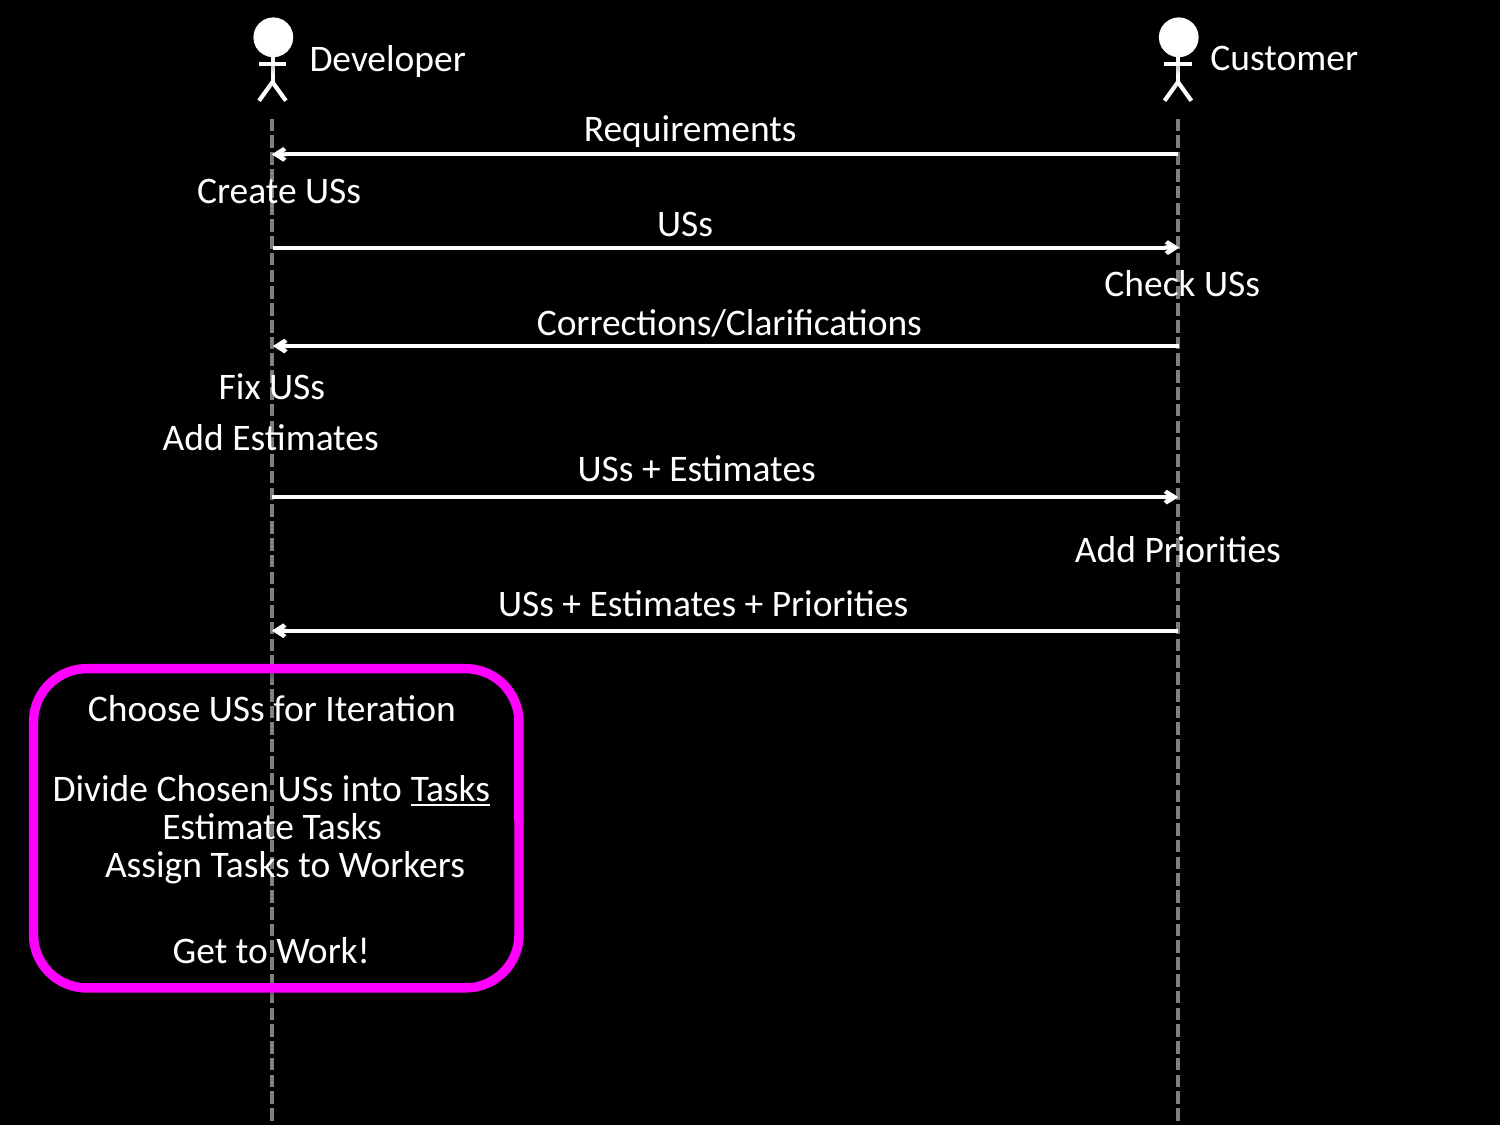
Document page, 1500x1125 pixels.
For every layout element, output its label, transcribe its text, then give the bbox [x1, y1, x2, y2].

text_box Divide Chosen USs into Tasks [276, 756, 506, 817]
text_box Requirements [569, 96, 812, 150]
text_box Create USs [182, 158, 267, 219]
text_box Corrections/Clarifications [522, 290, 938, 342]
text_box Assign Tasks to Workers [276, 832, 481, 892]
text_box Assign Tasks to Workers [90, 832, 267, 892]
text_box Estimate Tasks [147, 794, 267, 832]
text_box Add Priorities [1182, 517, 1297, 578]
text_box [32, 667, 267, 989]
text_box [276, 667, 520, 989]
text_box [253, 17, 483, 101]
text_box Check USs [1182, 251, 1275, 312]
text_box Fix USs [276, 354, 341, 415]
text_box Check USs [1089, 258, 1174, 312]
text_box Add Estimates [276, 405, 395, 465]
text_box Fix USs [203, 354, 267, 415]
text_box Divide Chosen USs into Tasks [38, 756, 267, 817]
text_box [1158, 17, 1375, 101]
text_box USs + Estimates [562, 436, 832, 493]
text_box Create USs [276, 165, 377, 219]
text_box Add Priorities [1060, 517, 1174, 578]
text_box USs + Estimates + Priorities [483, 571, 924, 627]
text_box Add Estimates [147, 405, 267, 465]
text_box Estimate Tasks [276, 794, 398, 832]
text_box USs [642, 191, 728, 244]
